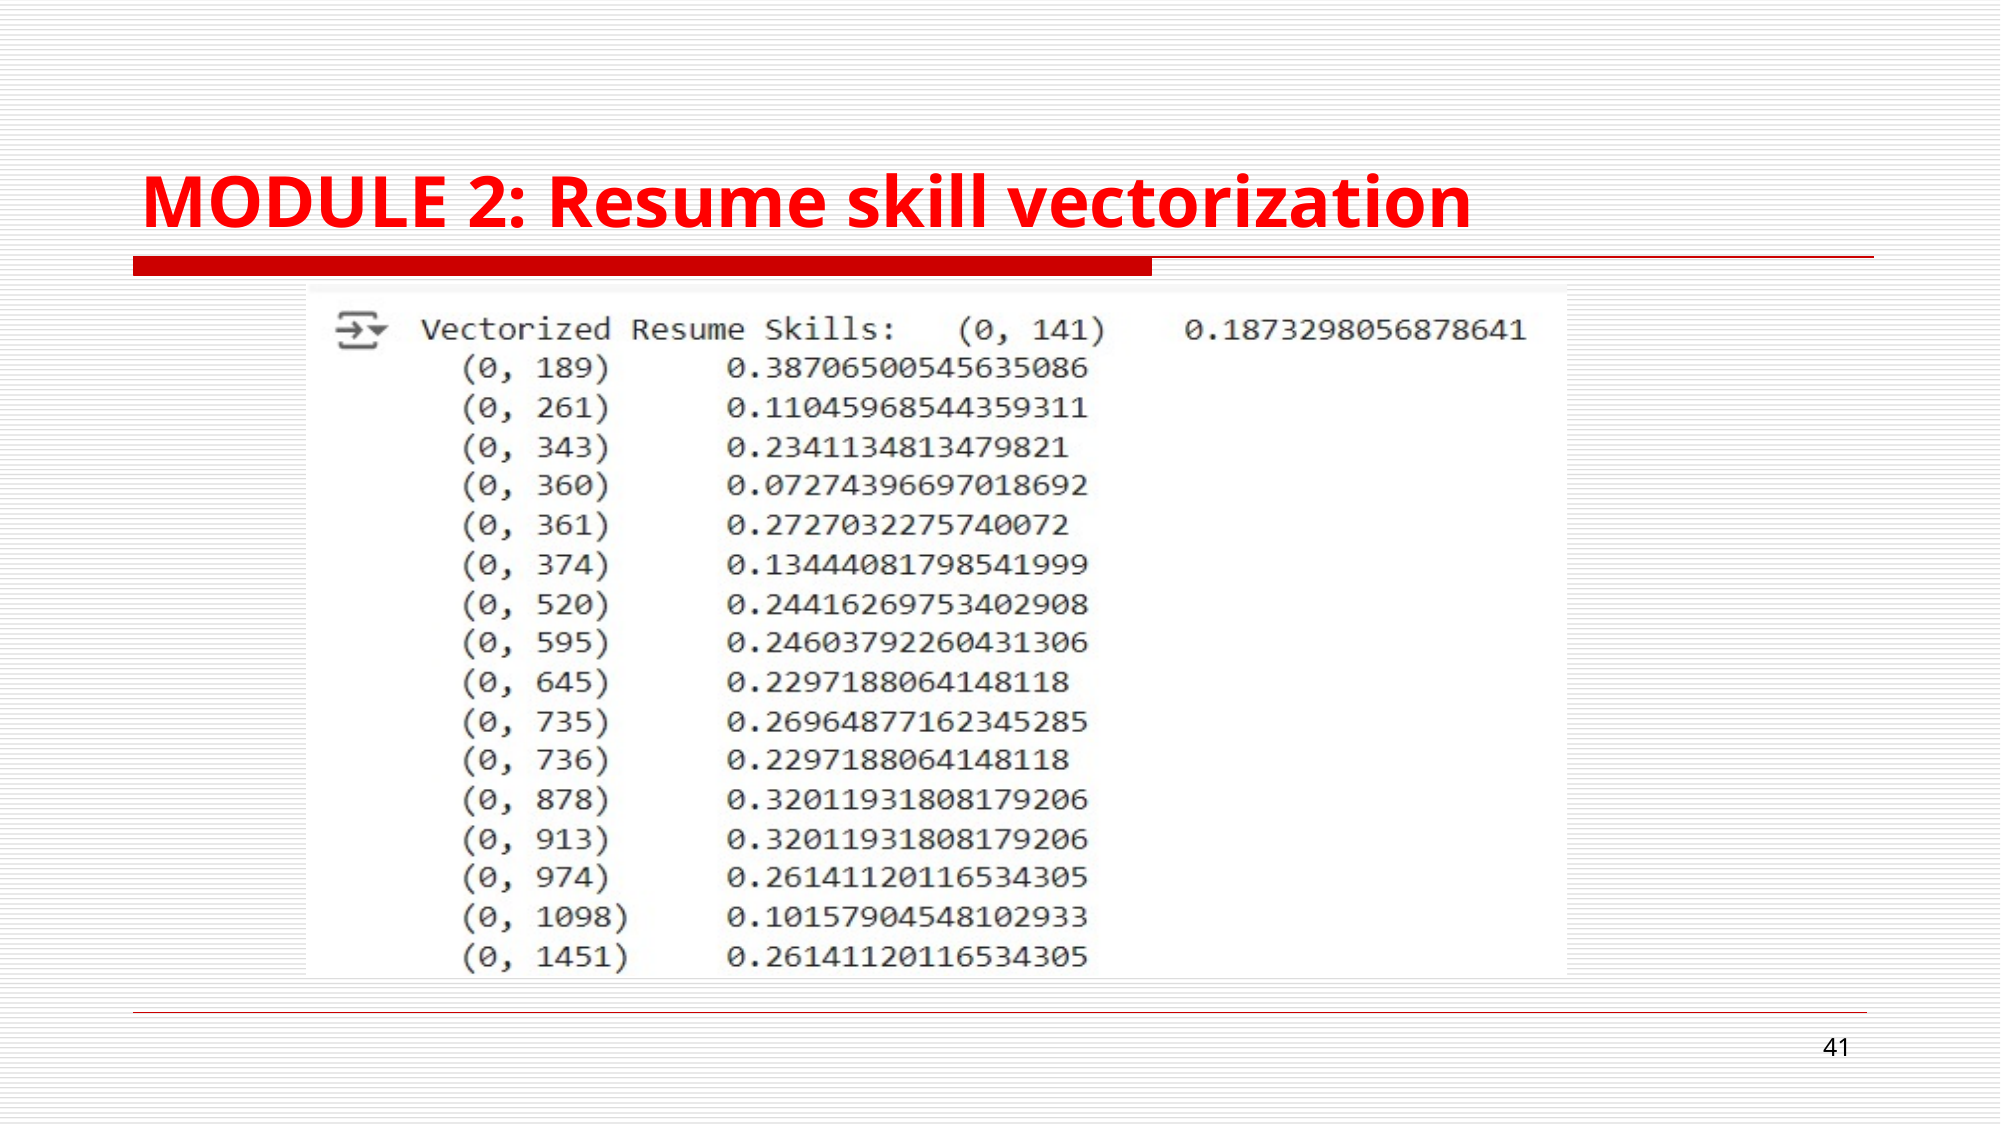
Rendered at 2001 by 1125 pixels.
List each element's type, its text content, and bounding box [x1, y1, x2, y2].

slide_number ‹#› [1433, 1024, 1867, 1103]
title MODULE 2: Resume skill vectorization [125, 50, 1876, 250]
picture [0, 0, 2001, 1125]
